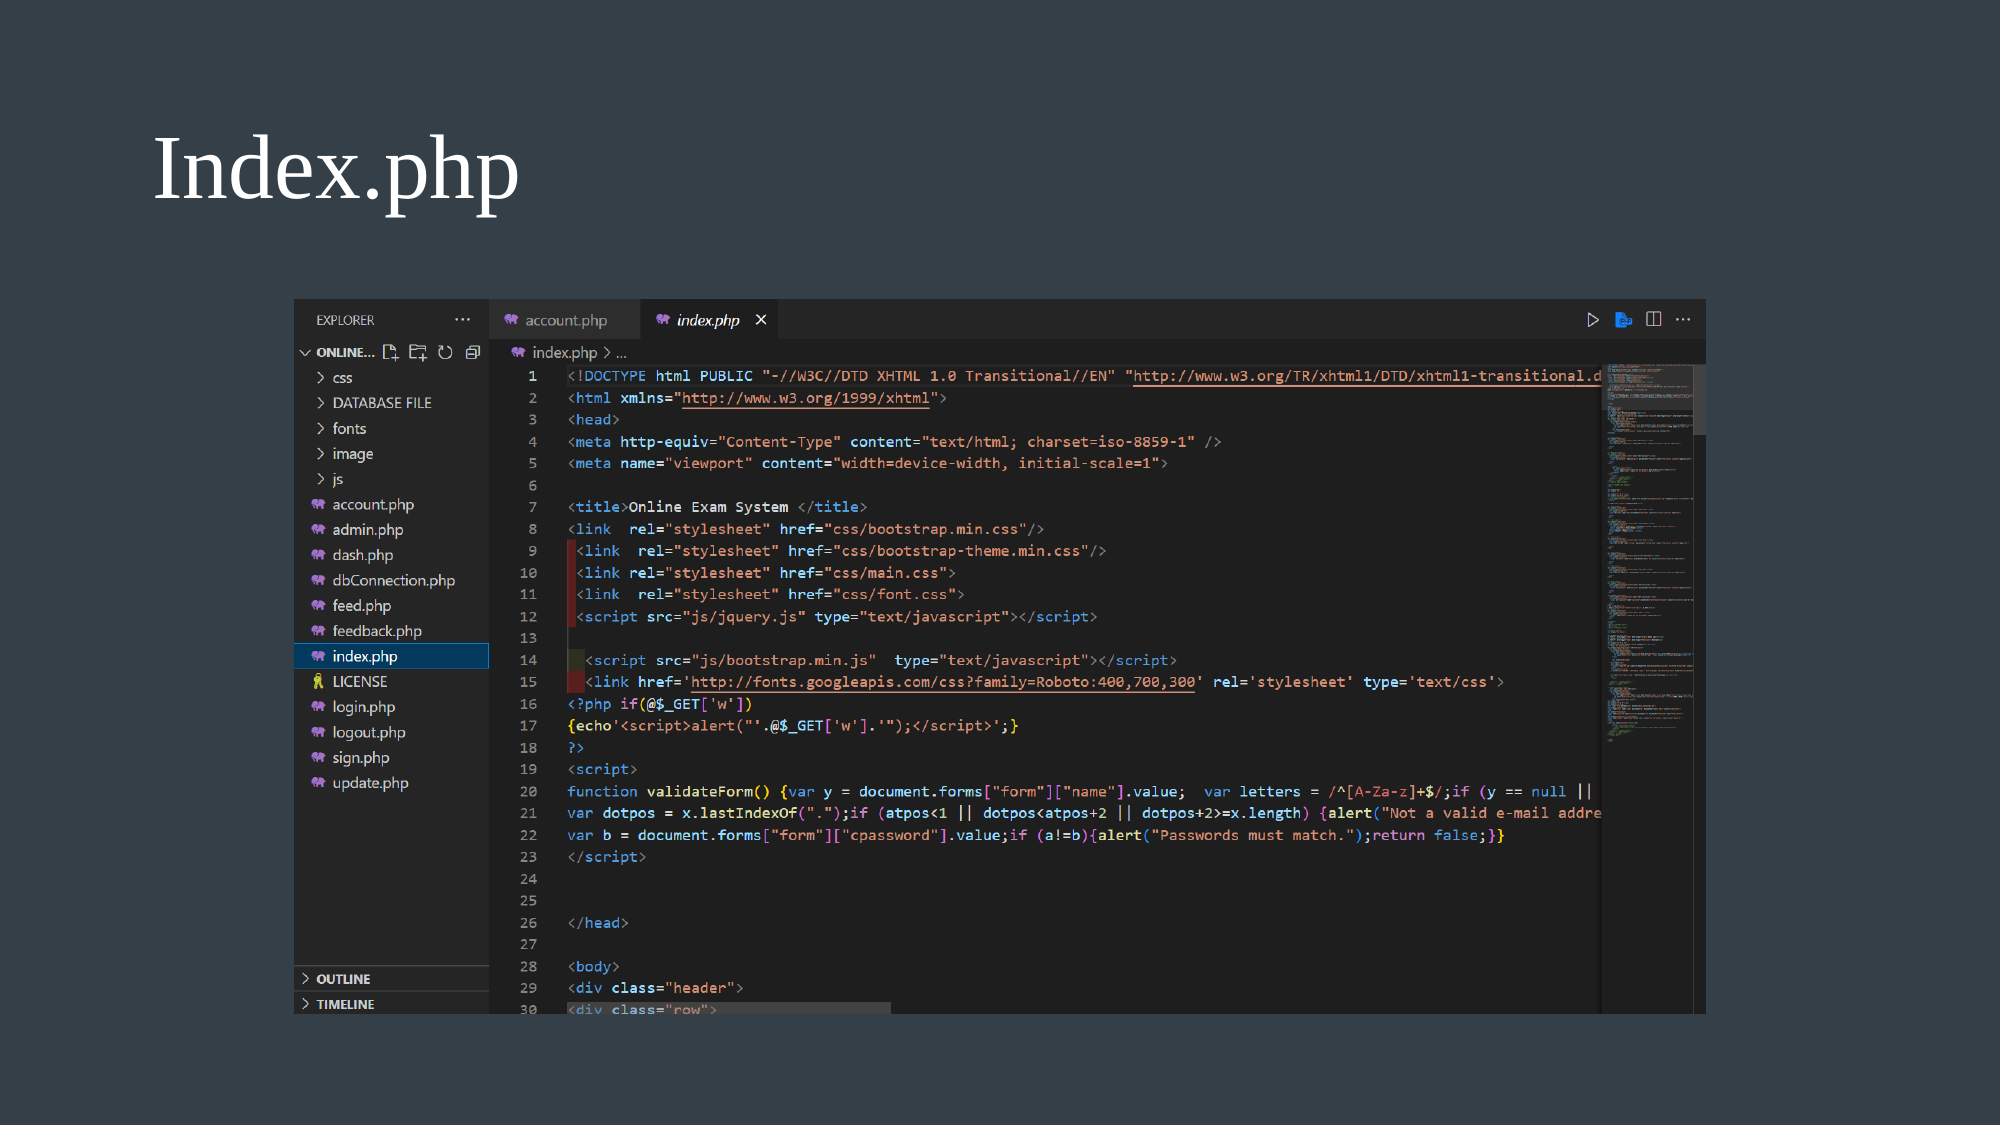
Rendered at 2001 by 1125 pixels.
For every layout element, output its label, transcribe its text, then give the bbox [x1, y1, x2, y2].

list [294, 299, 1706, 1014]
title Index.php [137, 59, 1863, 278]
